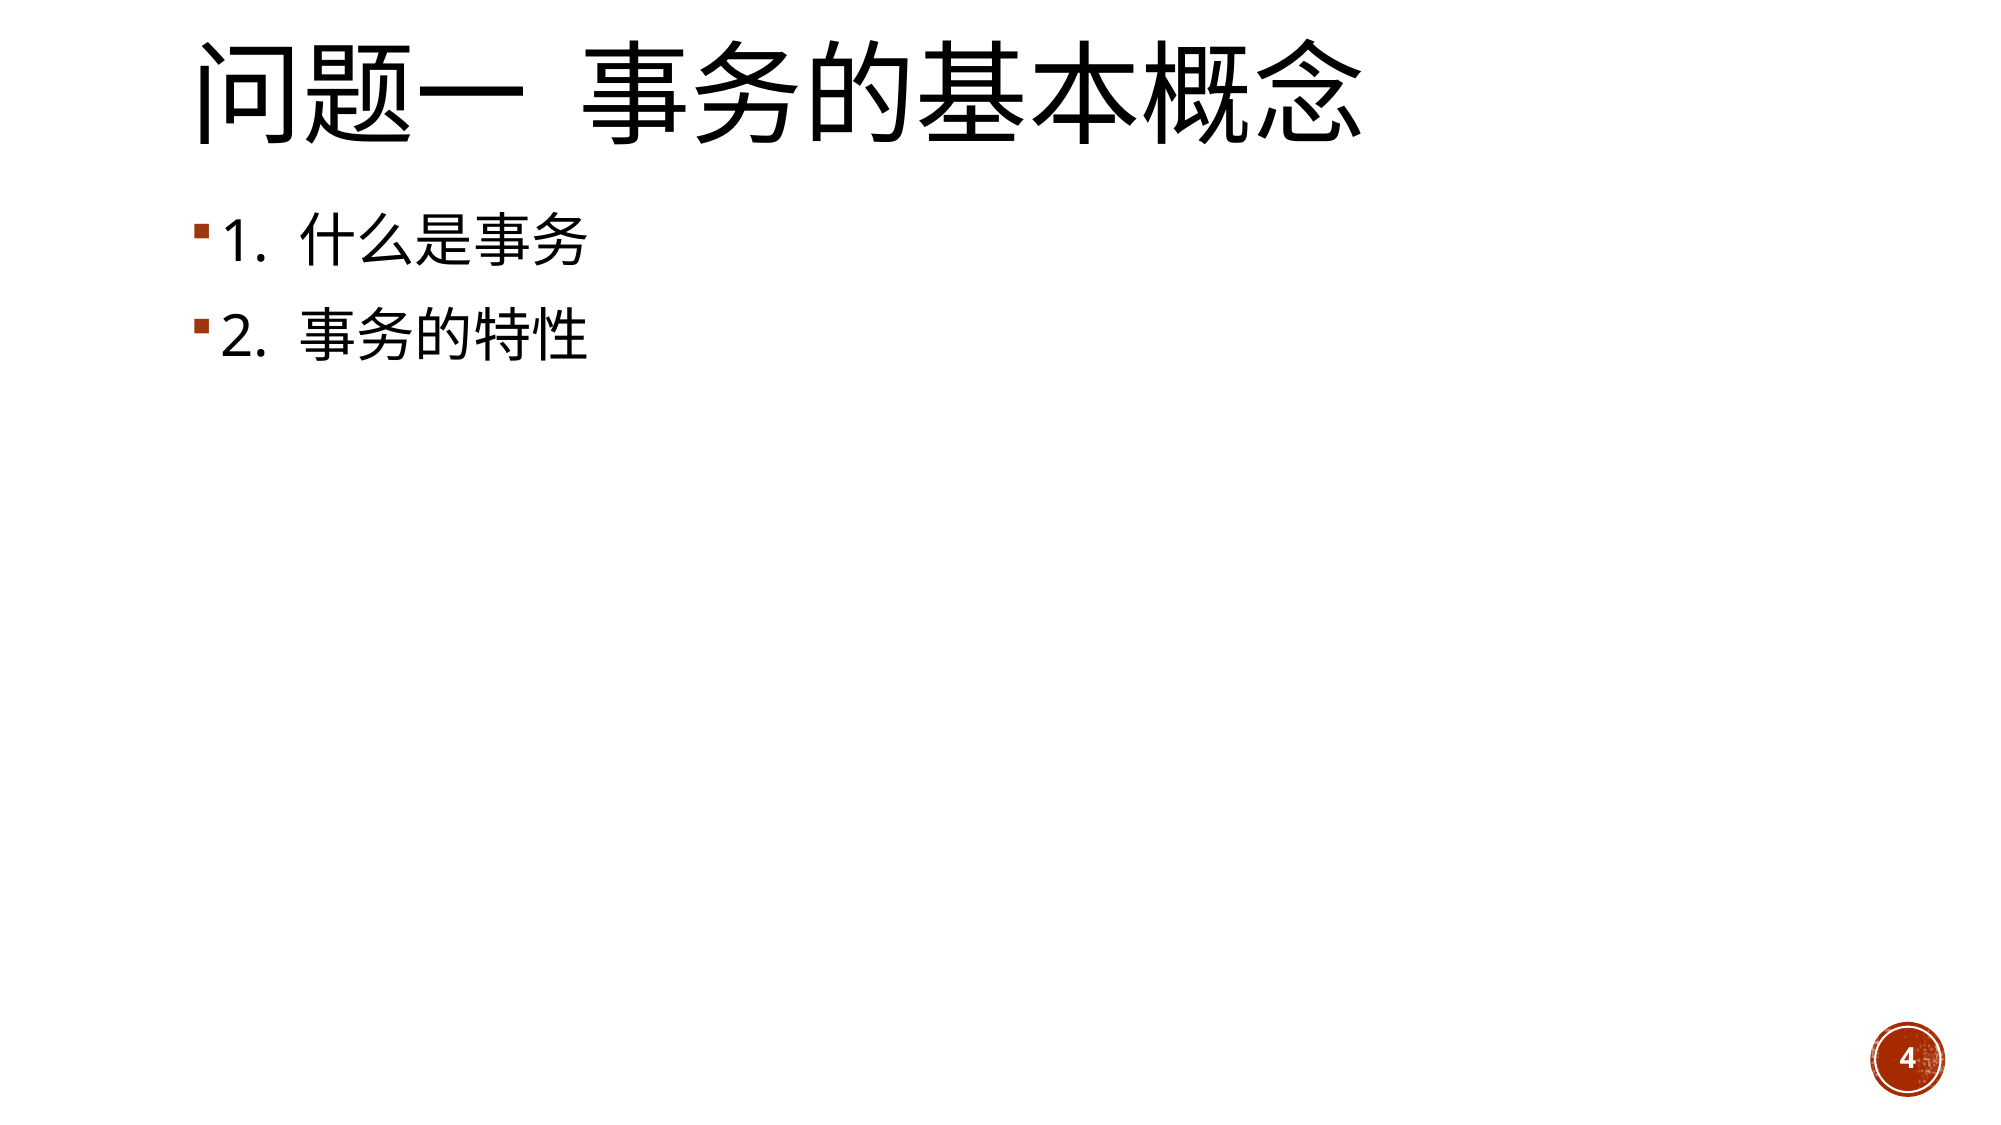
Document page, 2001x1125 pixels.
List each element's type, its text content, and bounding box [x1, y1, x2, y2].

title 问题一 事务的基本概念 [175, 12, 1826, 186]
slide_number 4 [1855, 1028, 1961, 1089]
list 1. 什么是事务 2. 事务的特性 [175, 195, 1826, 1013]
